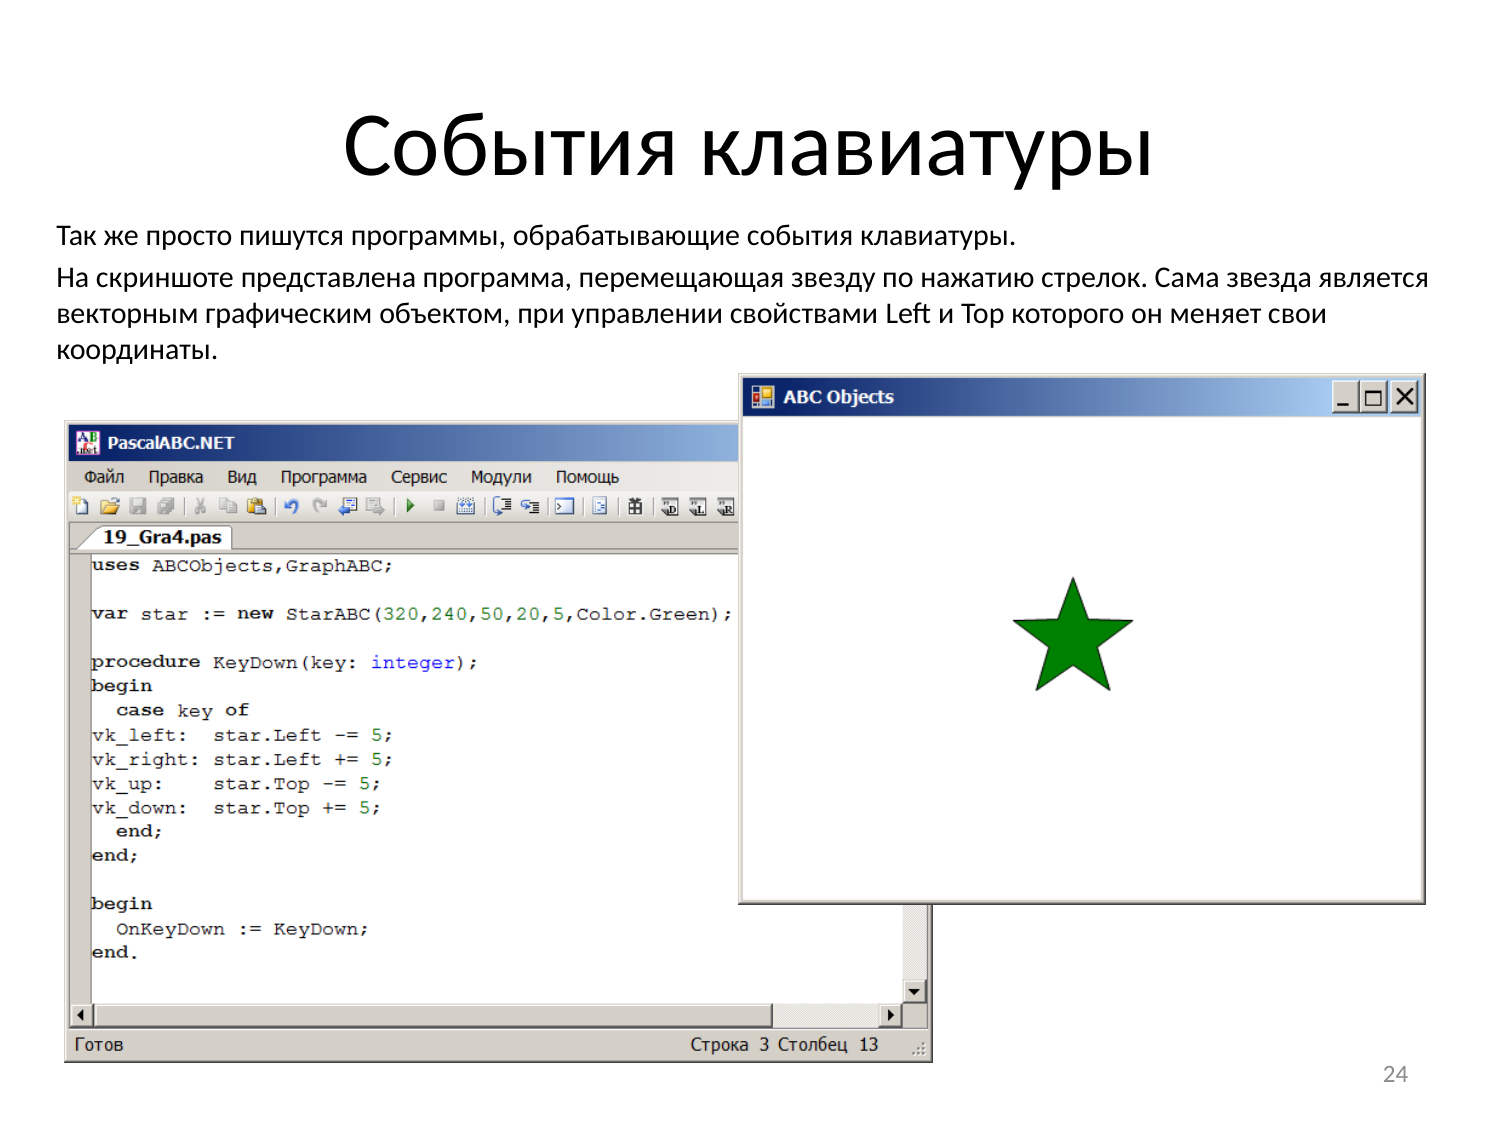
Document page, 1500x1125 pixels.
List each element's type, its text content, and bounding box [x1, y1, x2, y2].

picture [64, 373, 1426, 1064]
title События клавиатуры [75, 45, 1425, 208]
text_box Так же просто пишутся программы, обрабатывающие события клавиатуры. На скриншоте представлена программа, перемещающая звезду по нажатию стрелок. Сама звезда является векторным графическим объектом, при управлении свойствами Left и Top которого он меняет свои координаты. [41, 208, 1471, 374]
slide_number 24 [1073, 1042, 1424, 1103]
